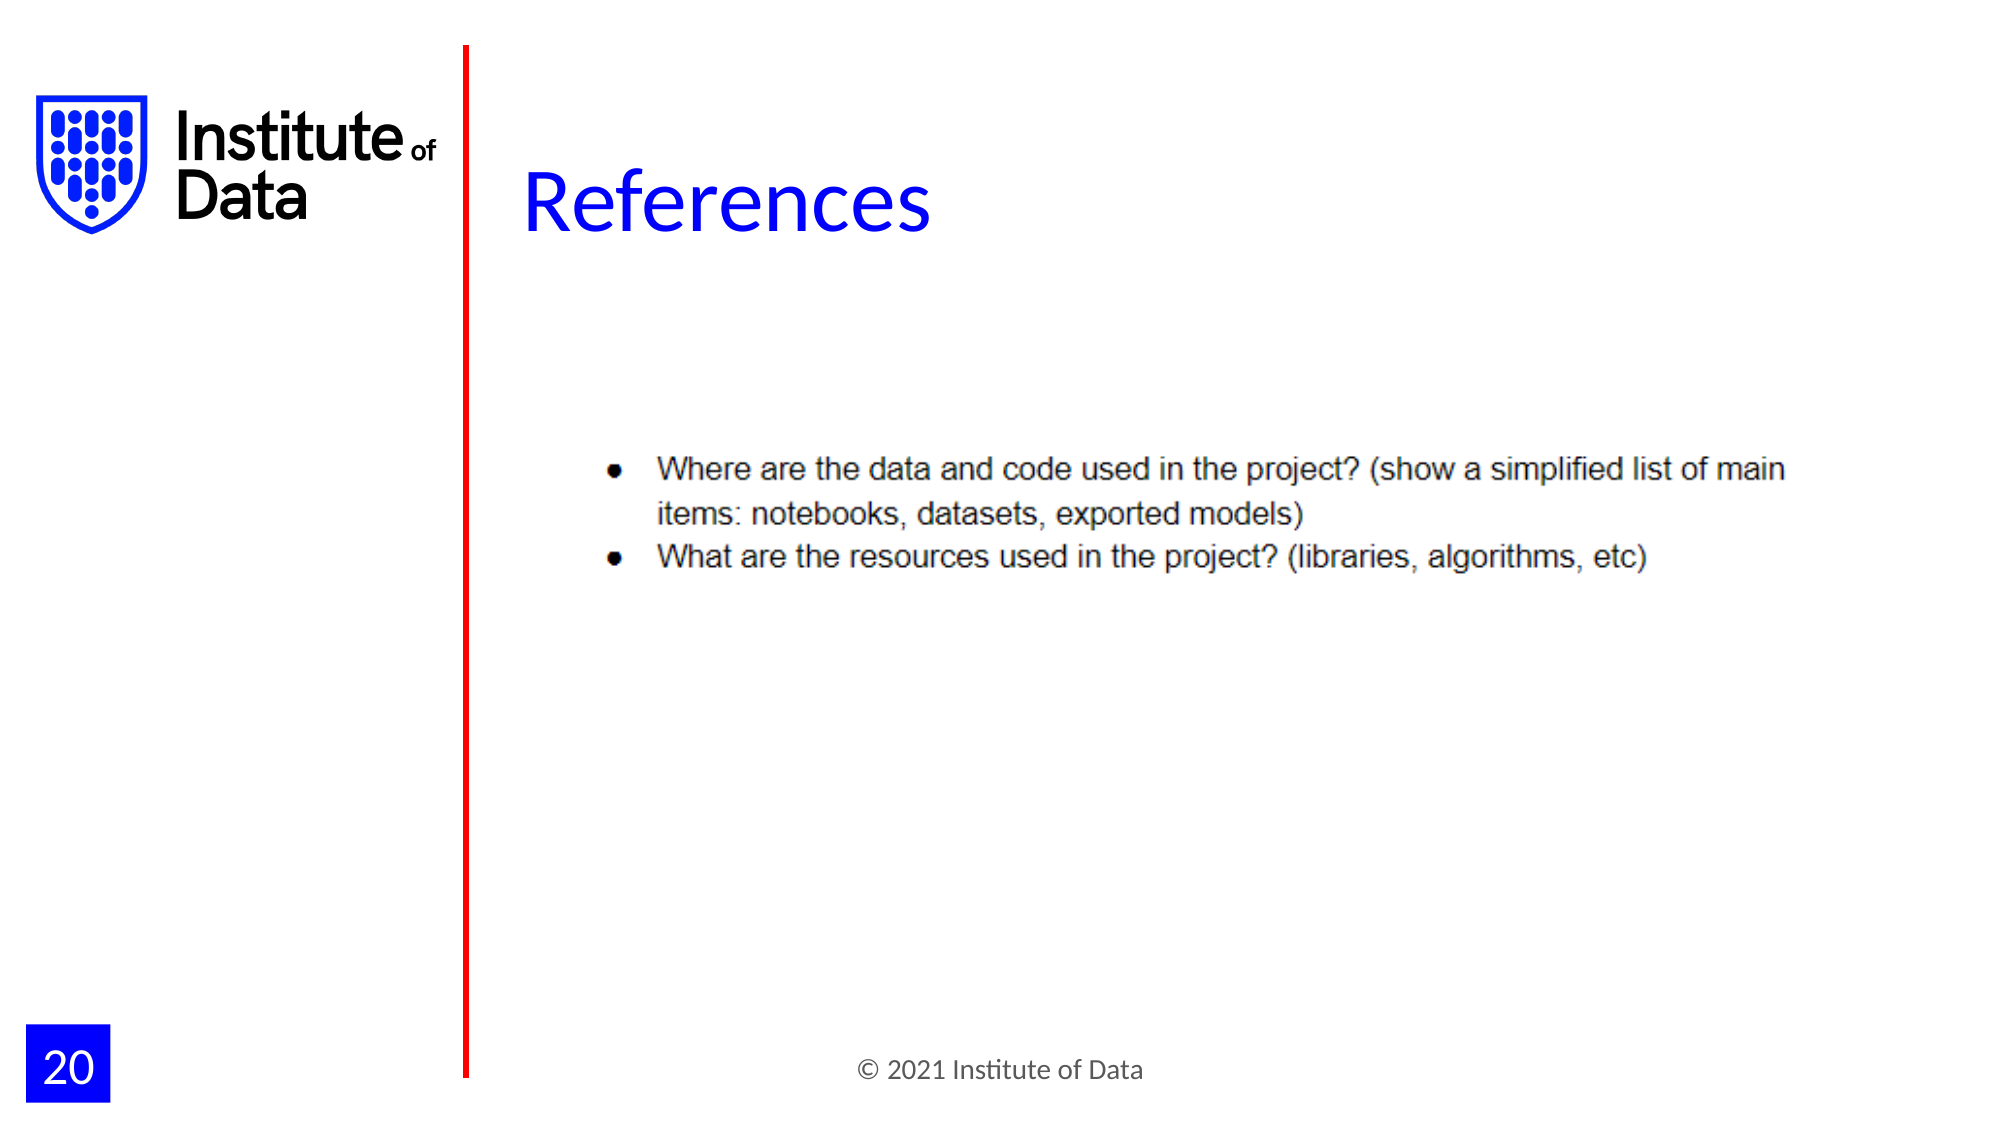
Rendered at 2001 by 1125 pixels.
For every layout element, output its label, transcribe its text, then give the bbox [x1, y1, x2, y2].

picture [0, 45, 496, 285]
title References [515, 45, 1900, 259]
picture [515, 419, 1916, 634]
